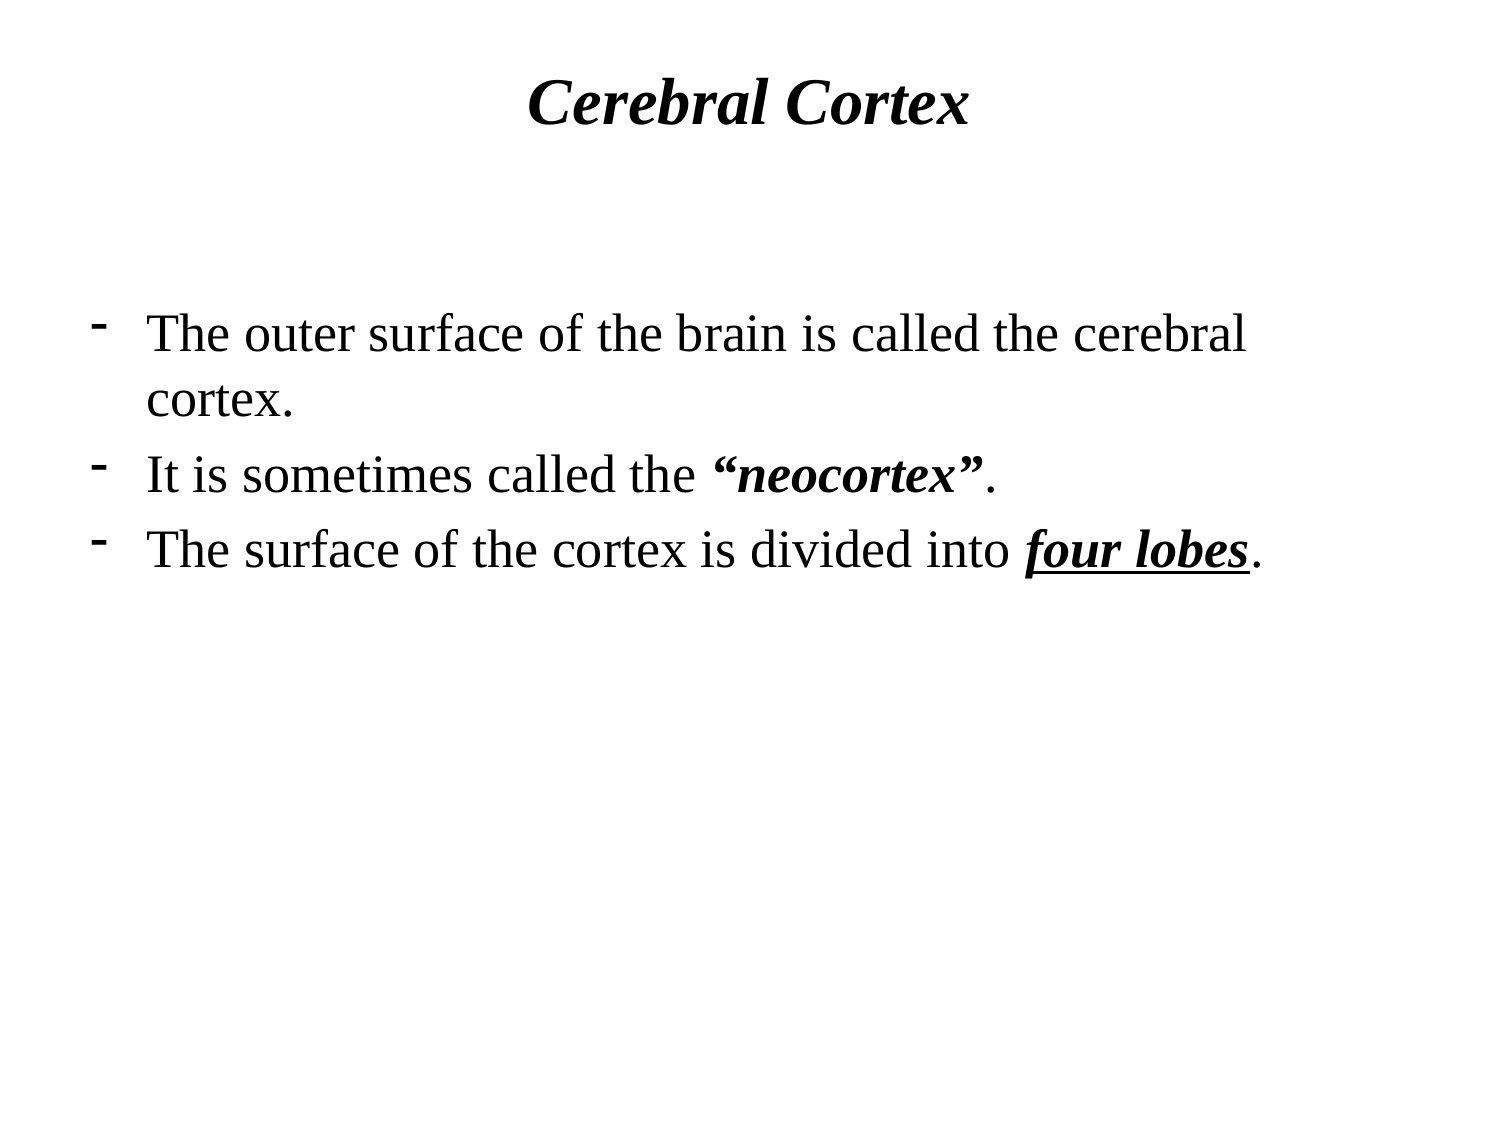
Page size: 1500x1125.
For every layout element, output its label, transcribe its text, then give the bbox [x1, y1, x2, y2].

title Cerebral Cortex [75, 45, 1425, 137]
list The outer surface of the brain is called the cerebral cortex. It is sometimes called the “neocortex”. The surface of the cortex is divided into four lobes. [75, 137, 1425, 1005]
